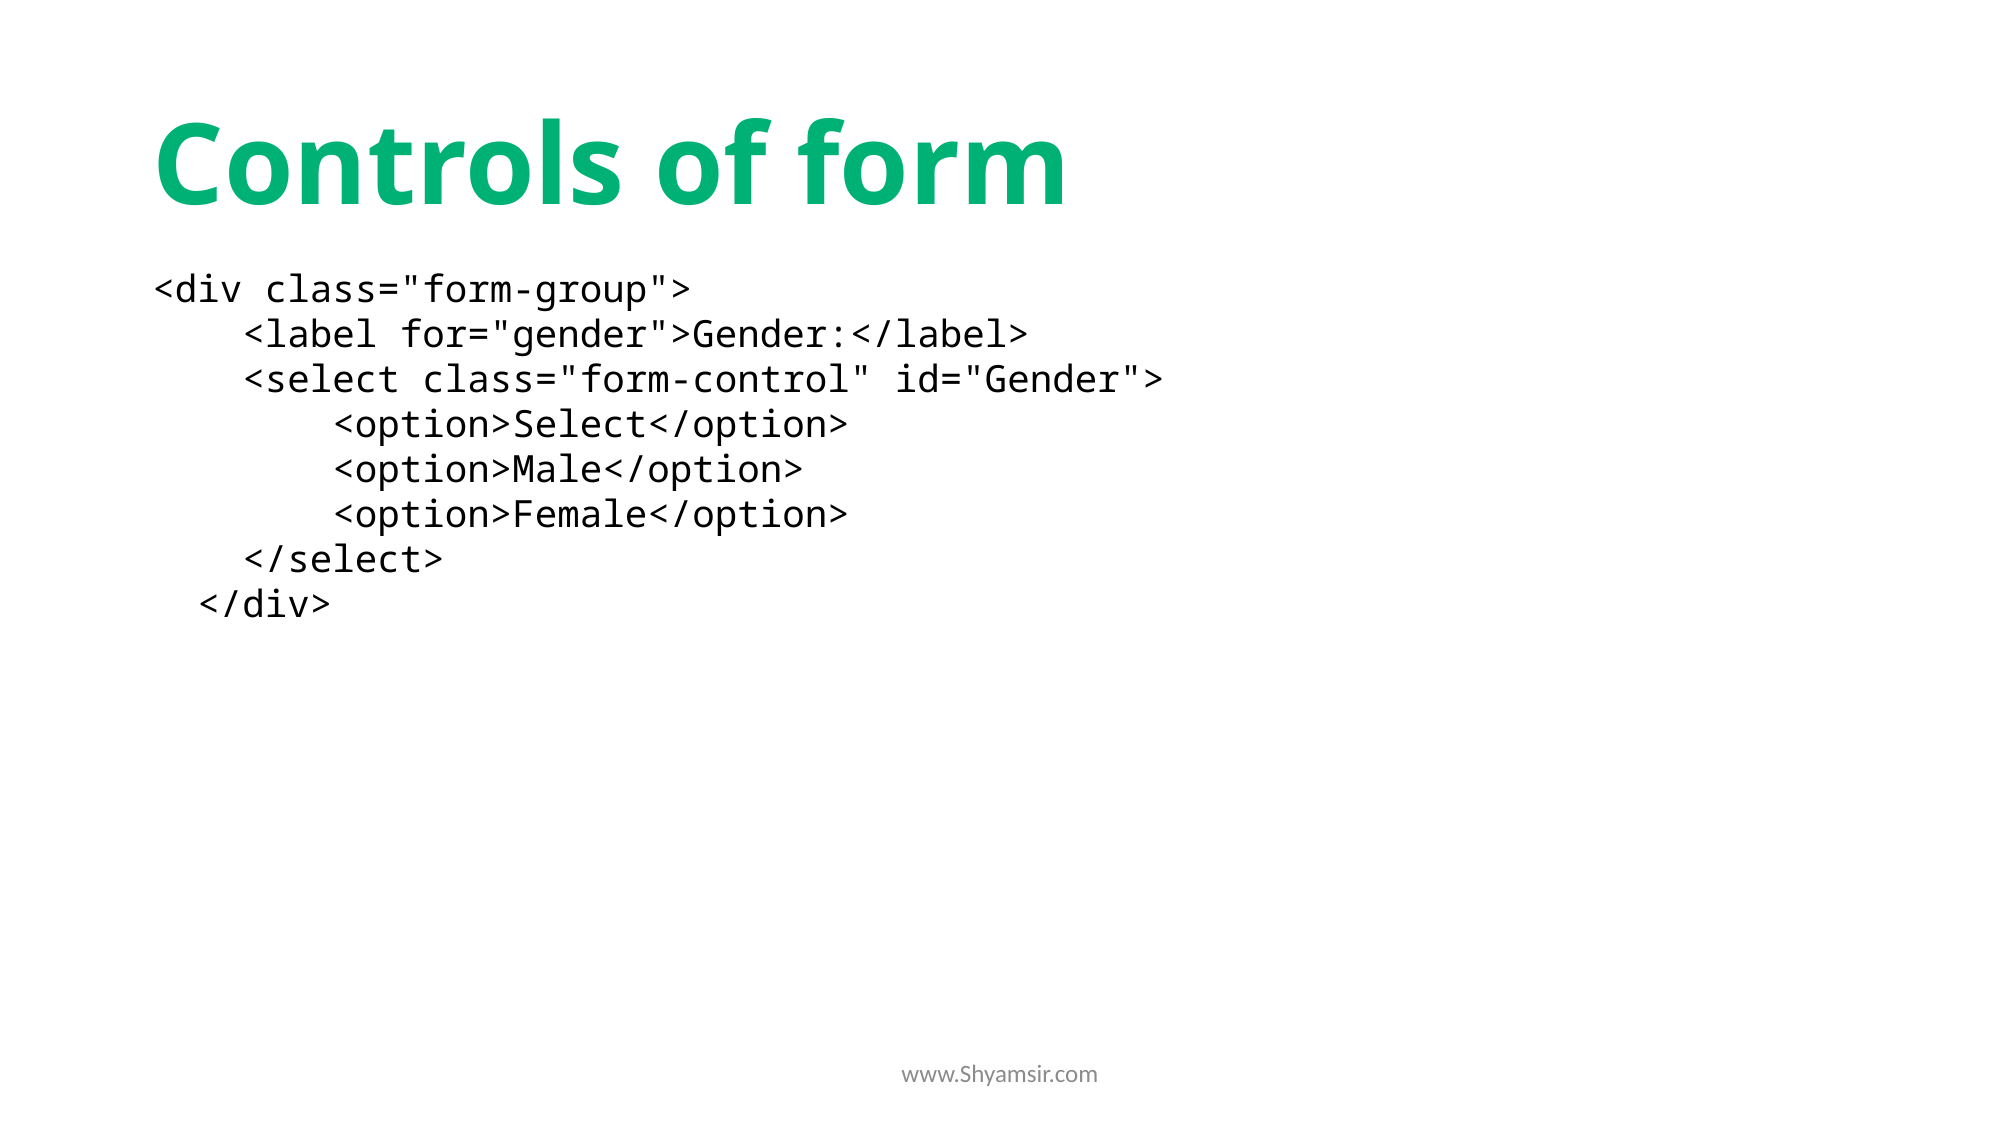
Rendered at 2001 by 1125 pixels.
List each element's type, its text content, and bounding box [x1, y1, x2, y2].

title Controls of form [137, 59, 1863, 278]
text_box <div class="form-group"> <label for="gender">Gender:</label> <select class="form-control" id="Gender"> <option>Select</option> <option>Male</option> <option>Female</option> </select> </div> [137, 258, 1846, 633]
footer www.Shyamsir.com [662, 1042, 1338, 1103]
